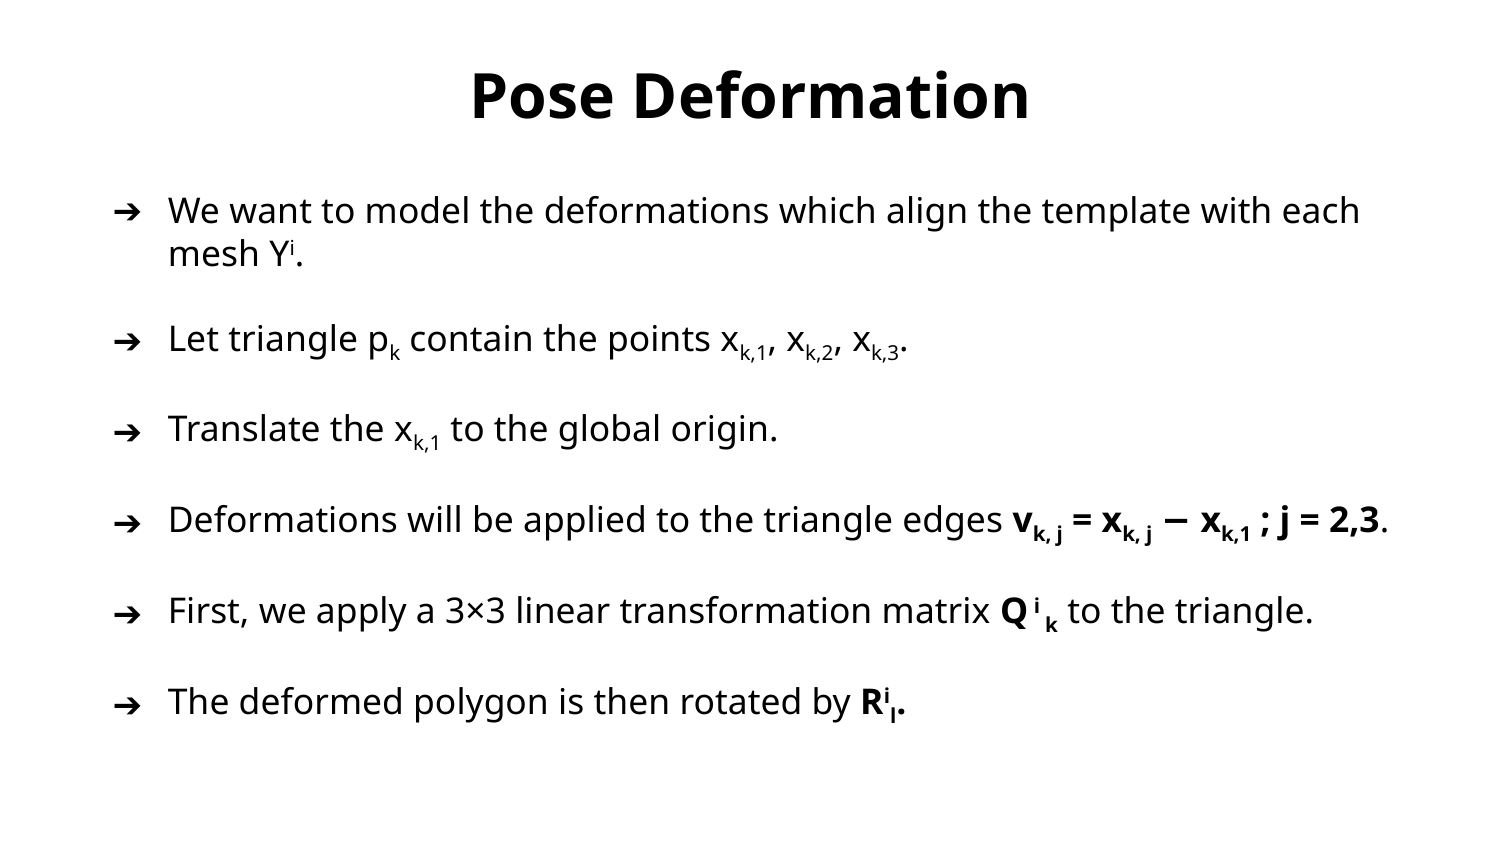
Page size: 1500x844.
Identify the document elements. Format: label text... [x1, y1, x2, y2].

text_box Pose Deformation [33, 41, 1469, 151]
text_box We want to model the deformations which align the template with each mesh Yi. Let triangle pk contain the points xk,1, xk,2, xk,3. Translate the xk,1 to the global origin. Deformations will be applied to the triangle edges vk, j = xk, j − xk,1 ; j = 2,3. First, we apply a 3×3 linear transformation matrix Q i k to the triangle. The deformed polygon is then rotated by Ril. [78, 173, 1445, 844]
